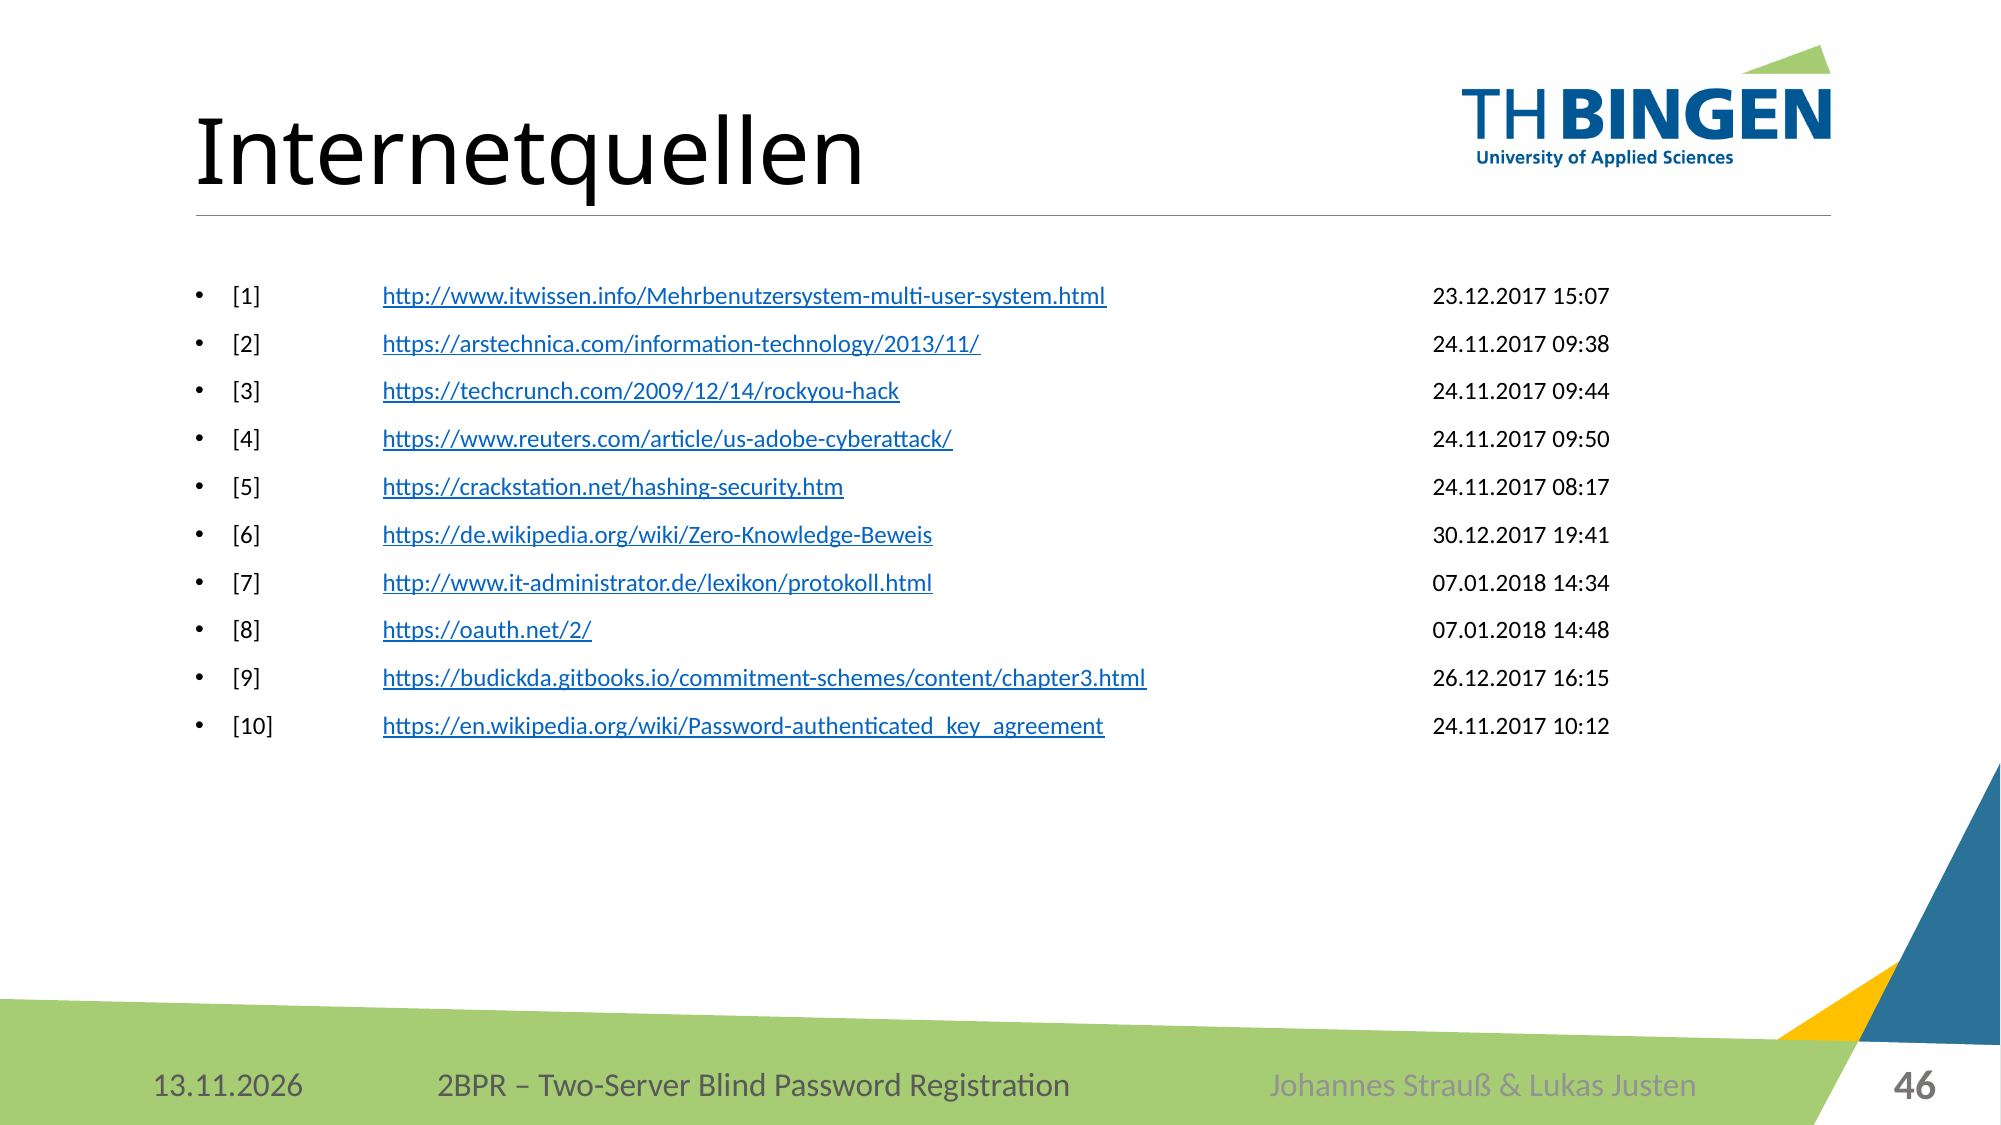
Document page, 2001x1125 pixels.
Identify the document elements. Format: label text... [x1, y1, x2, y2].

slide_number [137, 1053, 349, 1114]
picture [1650, 37, 1838, 175]
title Internetquellen [180, 0, 1650, 212]
footer Johannes Strauß & Lukas Justen [1160, 1053, 1807, 1114]
slide_number 46 [1856, 1053, 1975, 1114]
list [1] http://www.itwissen.info/Mehrbenutzersystem-multi-user-system.html 23.12.2017 15:07 [2] https://arstechnica.com/information-technology/2013/11/ 24.11.2017 09:38 [3] https://techcrunch.com/2009/12/14/rockyou-hack 24.11.2017 09:44 [4] https://www.reuters.com/article/us-adobe-cyberattack/ 24.11.2017 09:50 [5] https://crackstation.net/hashing-security.htm 24.11.2017 08:17 [6] https://de.wikipedia.org/wiki/Zero-Knowledge-Beweis 30.12.2017 19:41 [7] http://www.it-administrator.de/lexikon/protokoll.html 07.01.2018 14:34 [8] https://oauth.net/2/ 07.01.2018 14:48 [9] https://budickda.gitbooks.io/commitment-schemes/content/chapter3.html 26.12.2017 16:15 [10] https://en.wikipedia.org/wiki/Password-authenticated_key_agreement 24.11.2017 10:12 [180, 275, 1905, 990]
